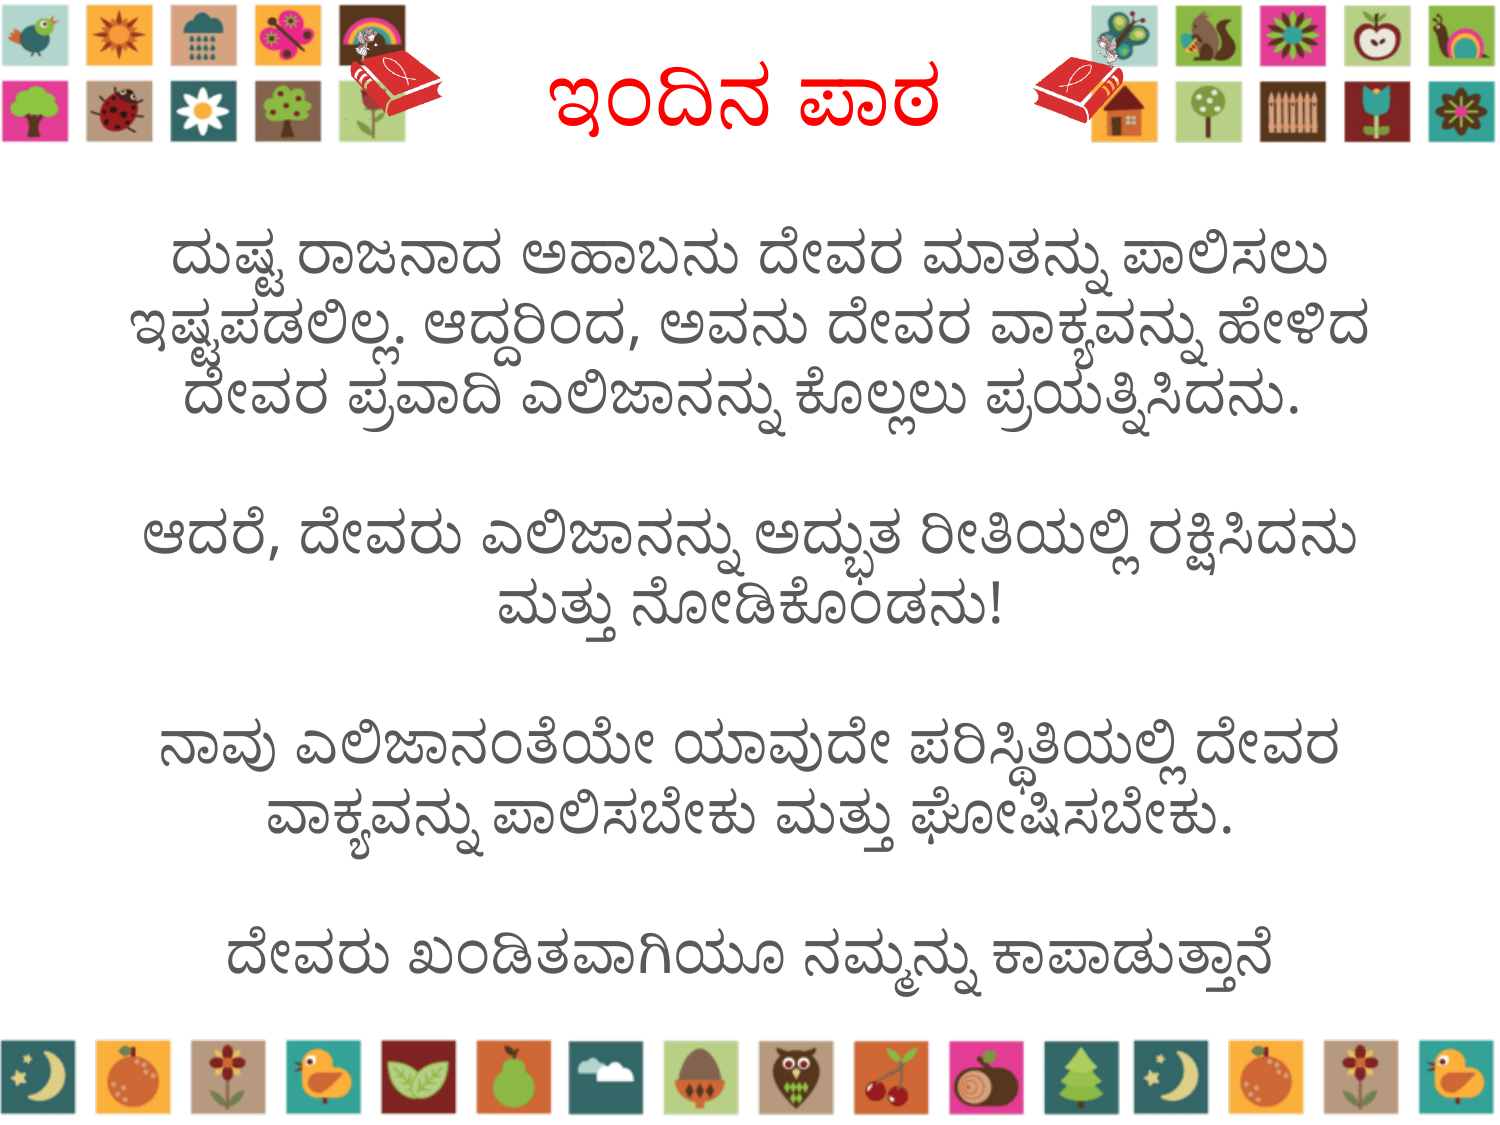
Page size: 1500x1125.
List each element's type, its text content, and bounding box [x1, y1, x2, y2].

picture [0, 3, 475, 150]
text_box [0, 1028, 1500, 1118]
text_box ಇಂದಿನ ಪಾಠ [424, 35, 1078, 150]
picture [1001, 3, 1500, 150]
text_box ದುಷ್ಟ ರಾಜನಾದ ಅಹಾಬನು ದೇವರ ಮಾತನ್ನು ಪಾಲಿಸಲು ಇಷ್ಟಪಡಲಿಲ್ಲ. ಆದ್ದರಿಂದ, ಅವನು ದೇವರ ವಾಕ್ಯವನ್ನು ಹೇಳಿದ ದೇವರ ಪ್ರವಾದಿ ಎಲಿಜಾನನ್ನು ಕೊಲ್ಲಲು ಪ್ರಯತ್ನಿಸಿದನು. ಆದರೆ, ದೇವರು ಎಲಿಜಾನನ್ನು ಅದ್ಭುತ ರೀತಿಯಲ್ಲಿ ರಕ್ಷಿಸಿದನು ಮತ್ತು ನೋಡಿಕೊಂಡನು! ನಾವು ಎಲಿಜಾನಂತೆಯೇ ಯಾವುದೇ ಪರಿಸ್ಥಿತಿಯಲ್ಲಿ ದೇವರ ವಾಕ್ಯವನ್ನು ಪಾಲಿಸಬೇಕು ಮತ್ತು ಘೋಷಿಸಬೇಕು. ದೇವರು ಖಂಡಿತವಾಗಿಯೂ ನಮ್ಮನ್ನು ಕಾಪಾಡುತ್ತಾನೆ [76, 208, 1424, 1027]
